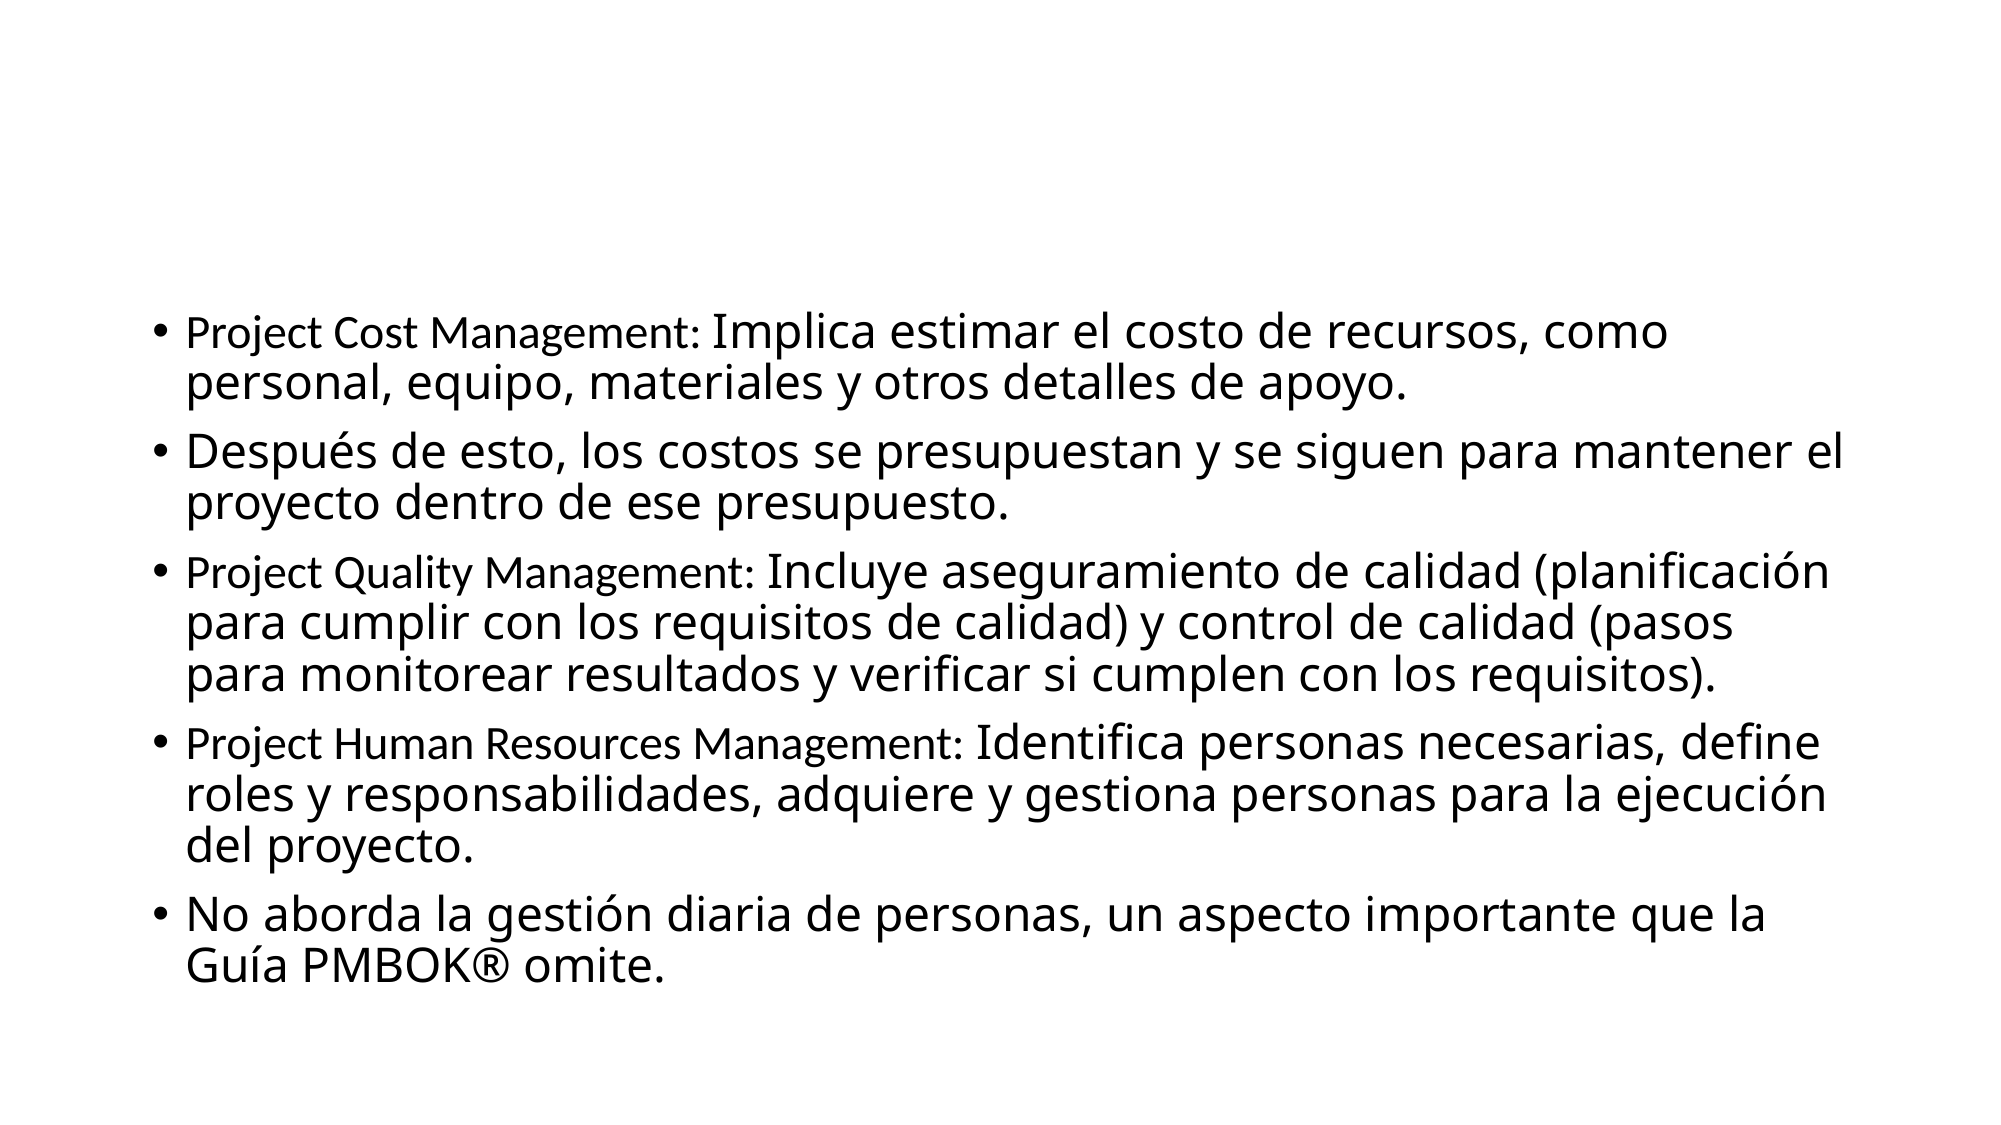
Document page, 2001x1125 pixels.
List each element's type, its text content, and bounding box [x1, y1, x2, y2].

list Project Cost Management: Implica estimar el costo de recursos, como personal, equipo, materiales y otros detalles de apoyo. Después de esto, los costos se presupuestan y se siguen para mantener el proyecto dentro de ese presupuesto. Project Quality Management: Incluye aseguramiento de calidad (planificación para cumplir con los requisitos de calidad) y control de calidad (pasos para monitorear resultados y verificar si cumplen con los requisitos). Project Human Resources Management: Identifica personas necesarias, define roles y responsabilidades, adquiere y gestiona personas para la ejecución del proyecto. No aborda la gestión diaria de personas, un aspecto importante que la Guía PMBOK® omite. [137, 299, 1863, 1014]
